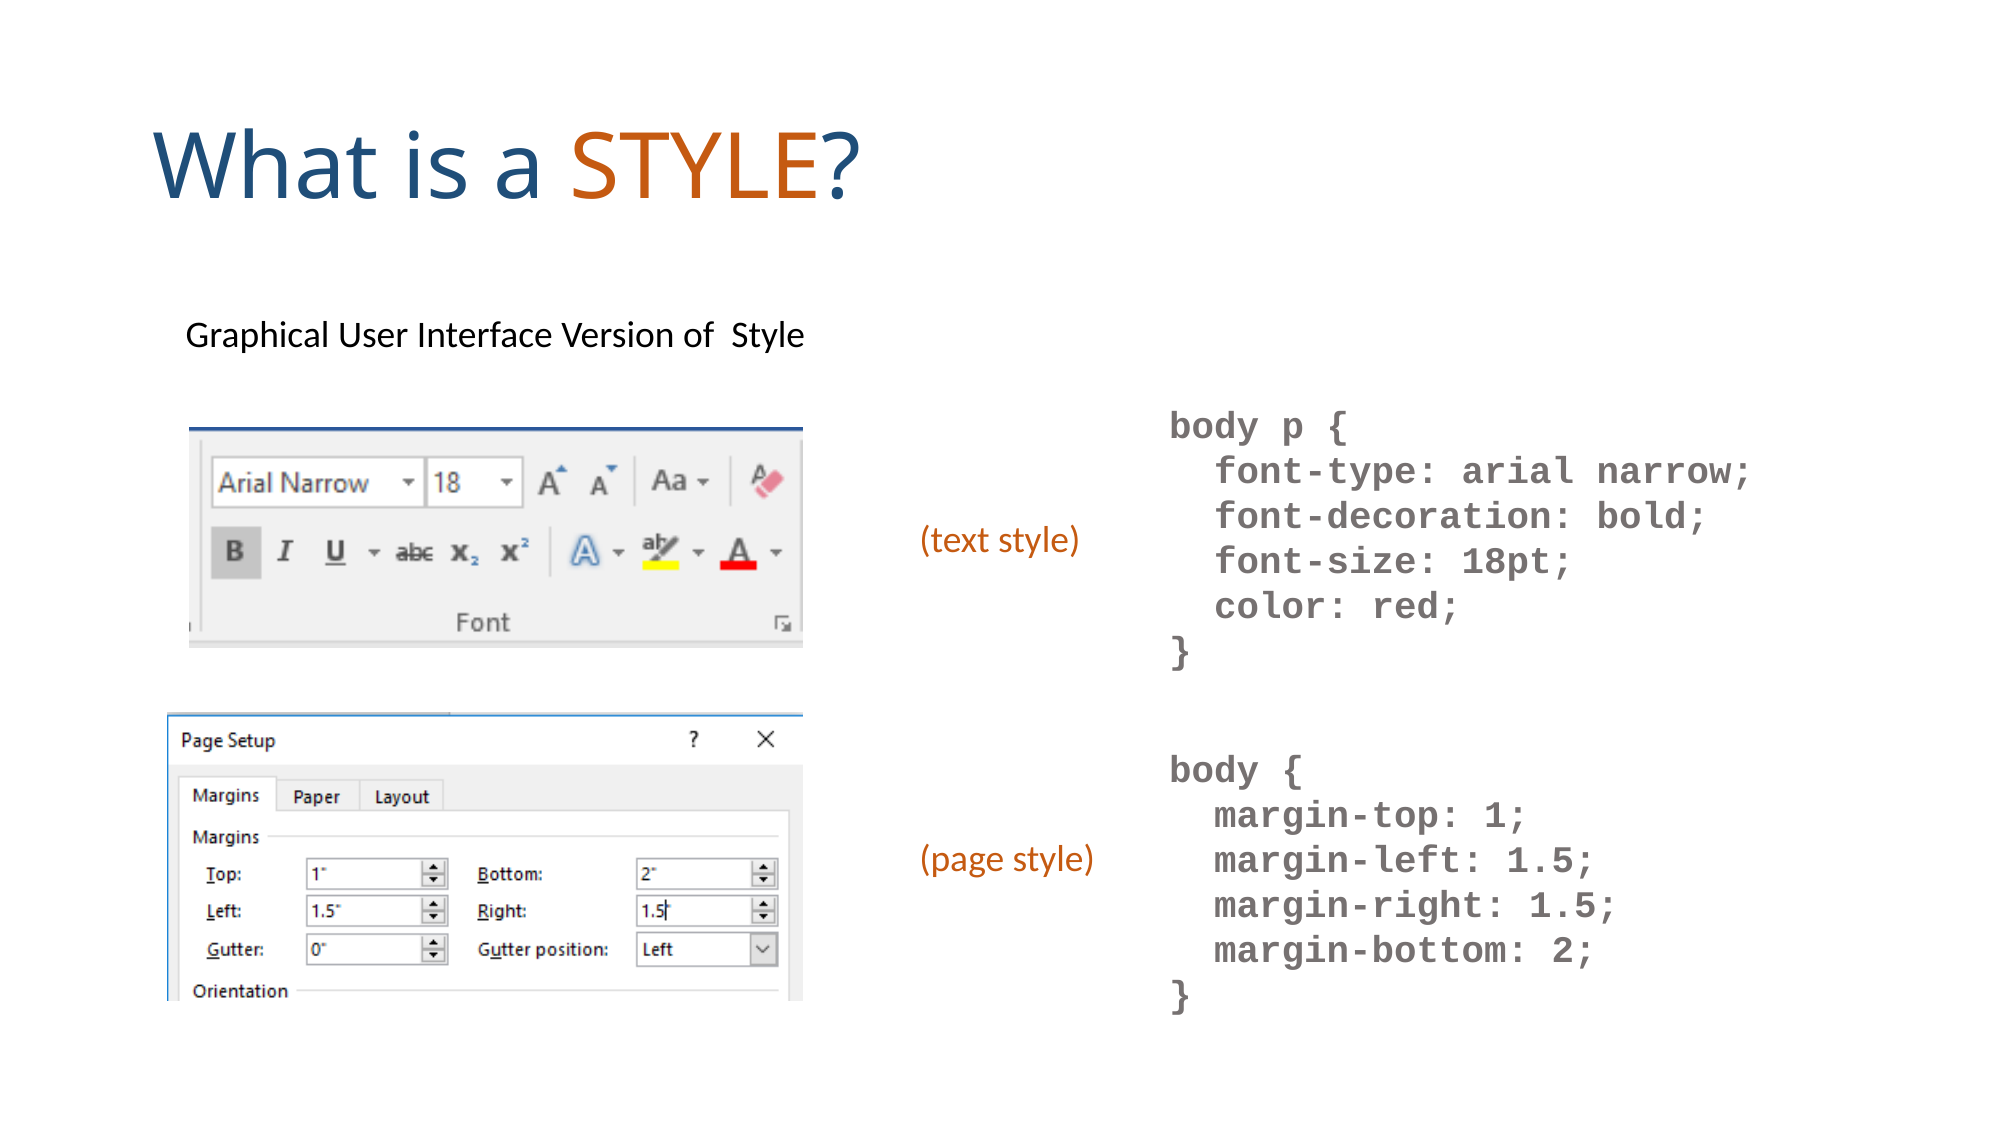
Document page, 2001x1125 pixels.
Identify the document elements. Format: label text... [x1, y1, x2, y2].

title What is a STYLE? [137, 59, 1863, 278]
text_box body { margin-top: 1; margin-left: 1.5; margin-right: 1.5; margin-bottom: 2; } [1154, 737, 1809, 1023]
picture [167, 712, 803, 1001]
text_box (page style) [904, 826, 1111, 887]
text_box Graphical User Interface Version of Style [170, 303, 821, 363]
picture [189, 426, 803, 648]
text_box body p { font-type: arial narrow; font-decoration: bold; font-size: 18pt; color: red; } [1154, 393, 1809, 679]
text_box (text style) [904, 507, 1096, 567]
